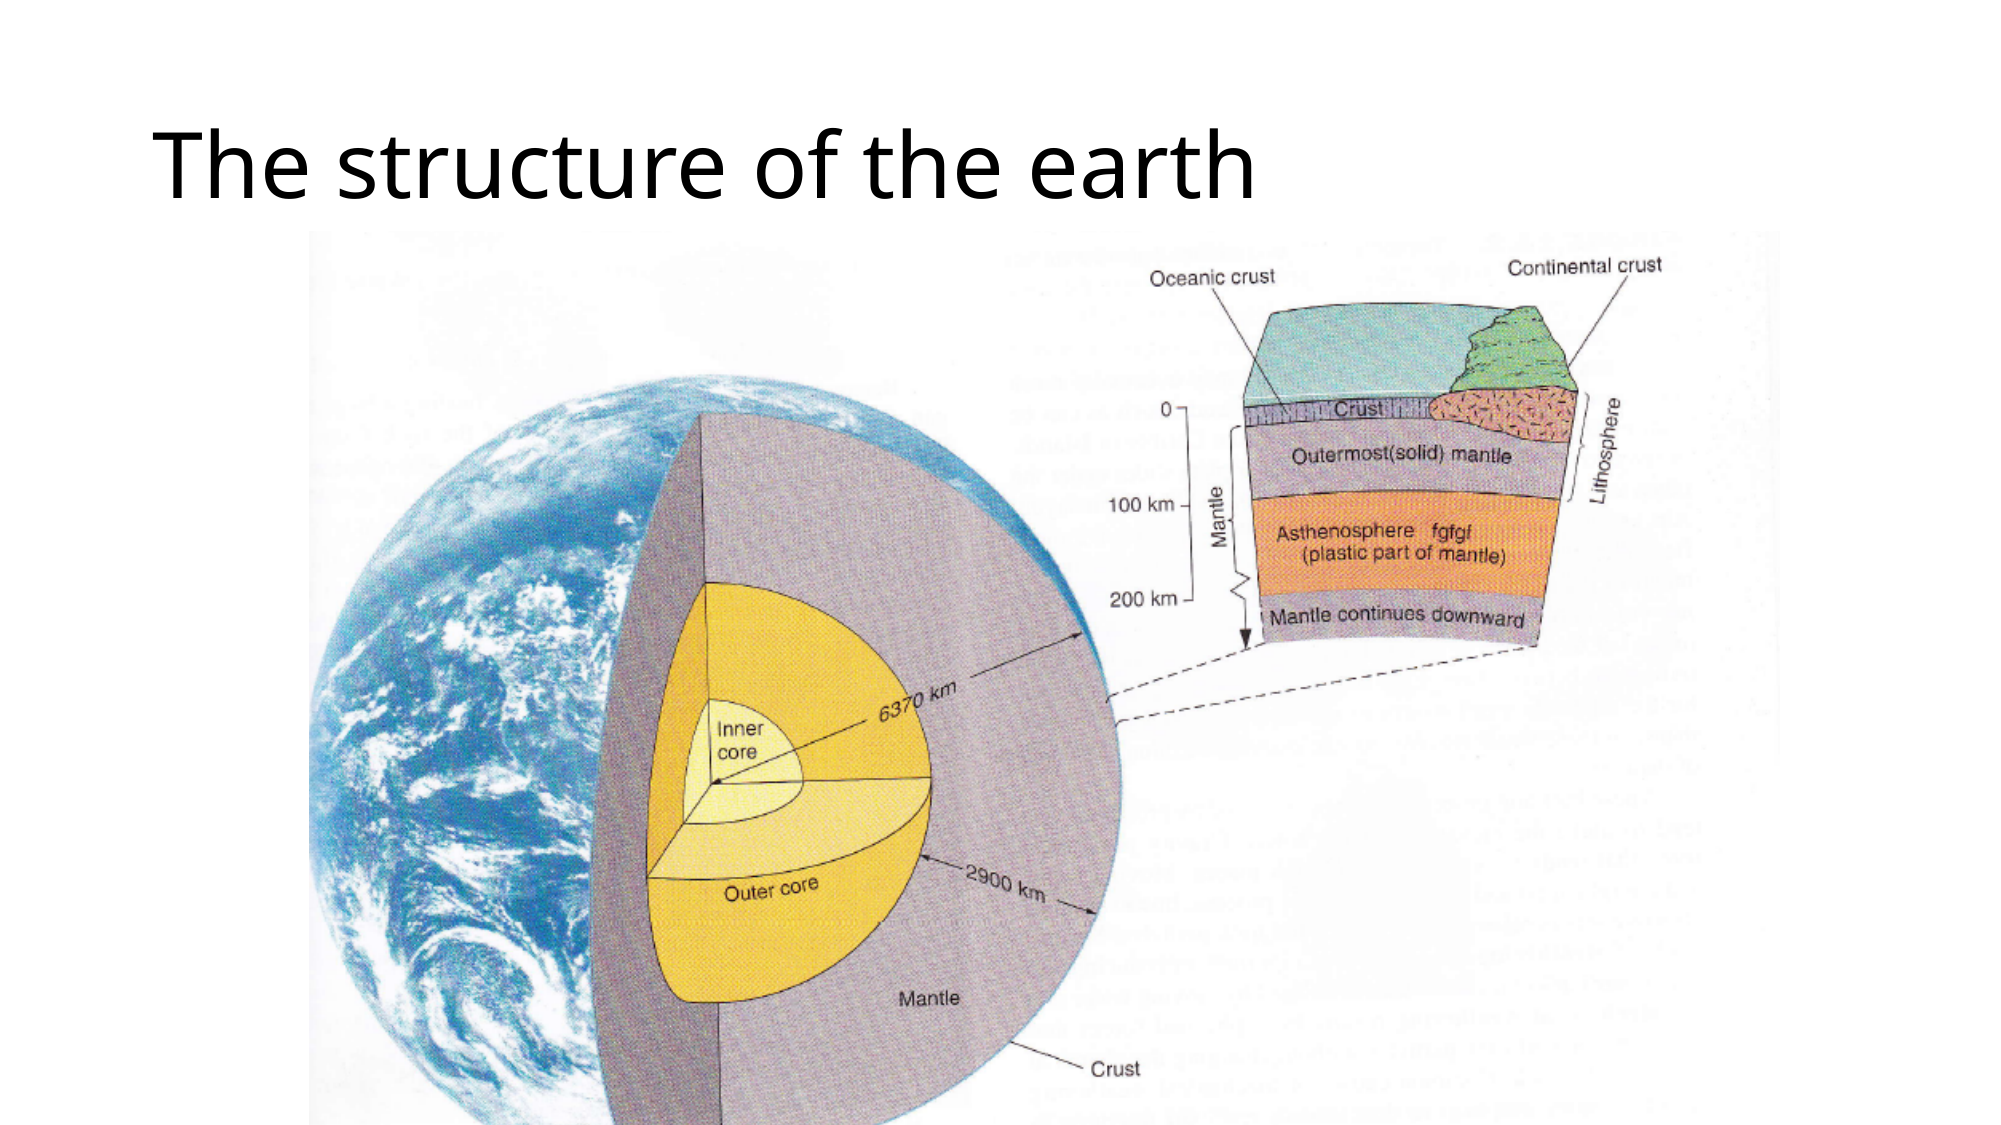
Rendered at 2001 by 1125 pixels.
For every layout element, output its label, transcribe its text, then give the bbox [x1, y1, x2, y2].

title The structure of the earth [137, 59, 1863, 278]
picture [309, 231, 1780, 1125]
